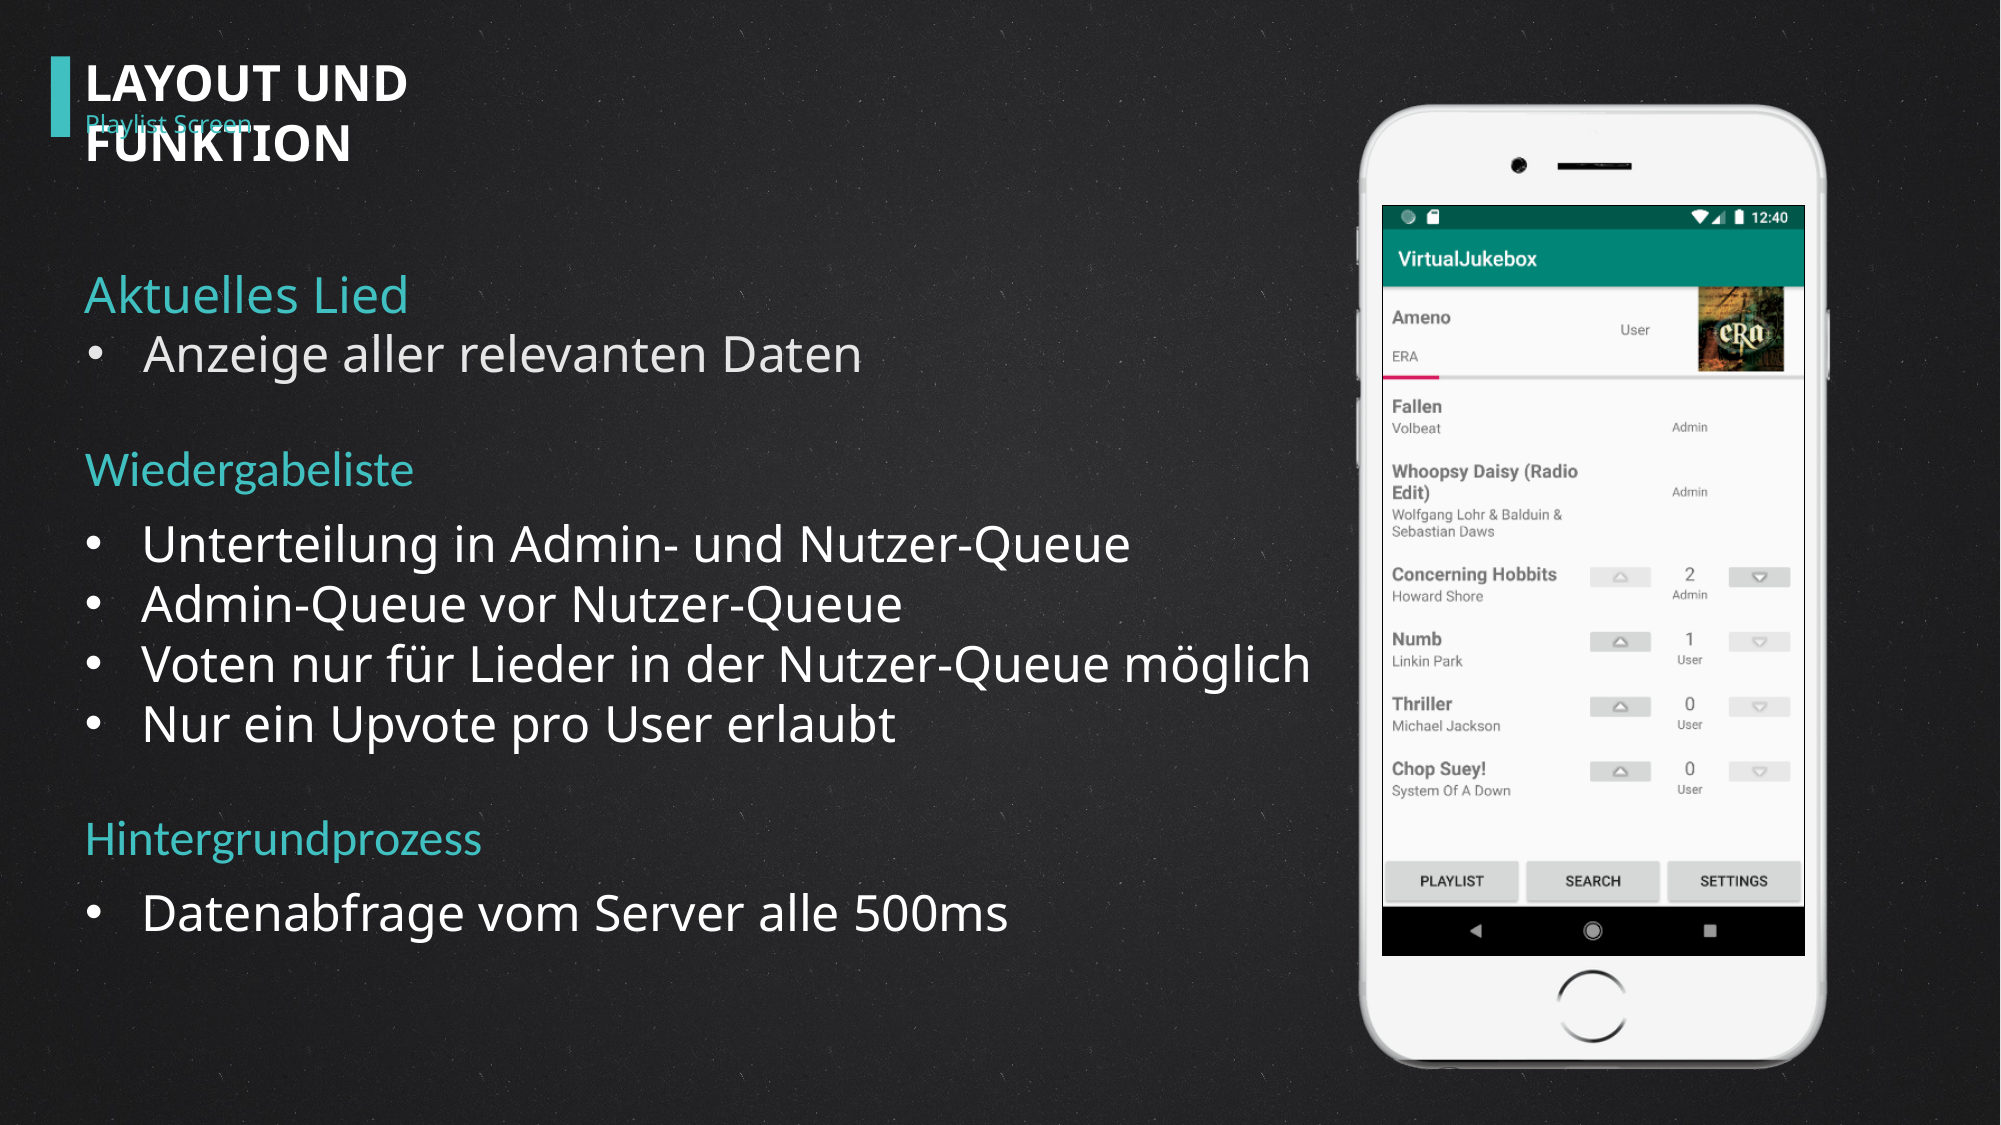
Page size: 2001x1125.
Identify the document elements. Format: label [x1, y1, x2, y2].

text_box [70, 428, 2000, 763]
text_box [50, 43, 608, 147]
text_box [70, 797, 2000, 950]
text_box [70, 256, 1688, 392]
picture [0, 0, 2001, 1125]
